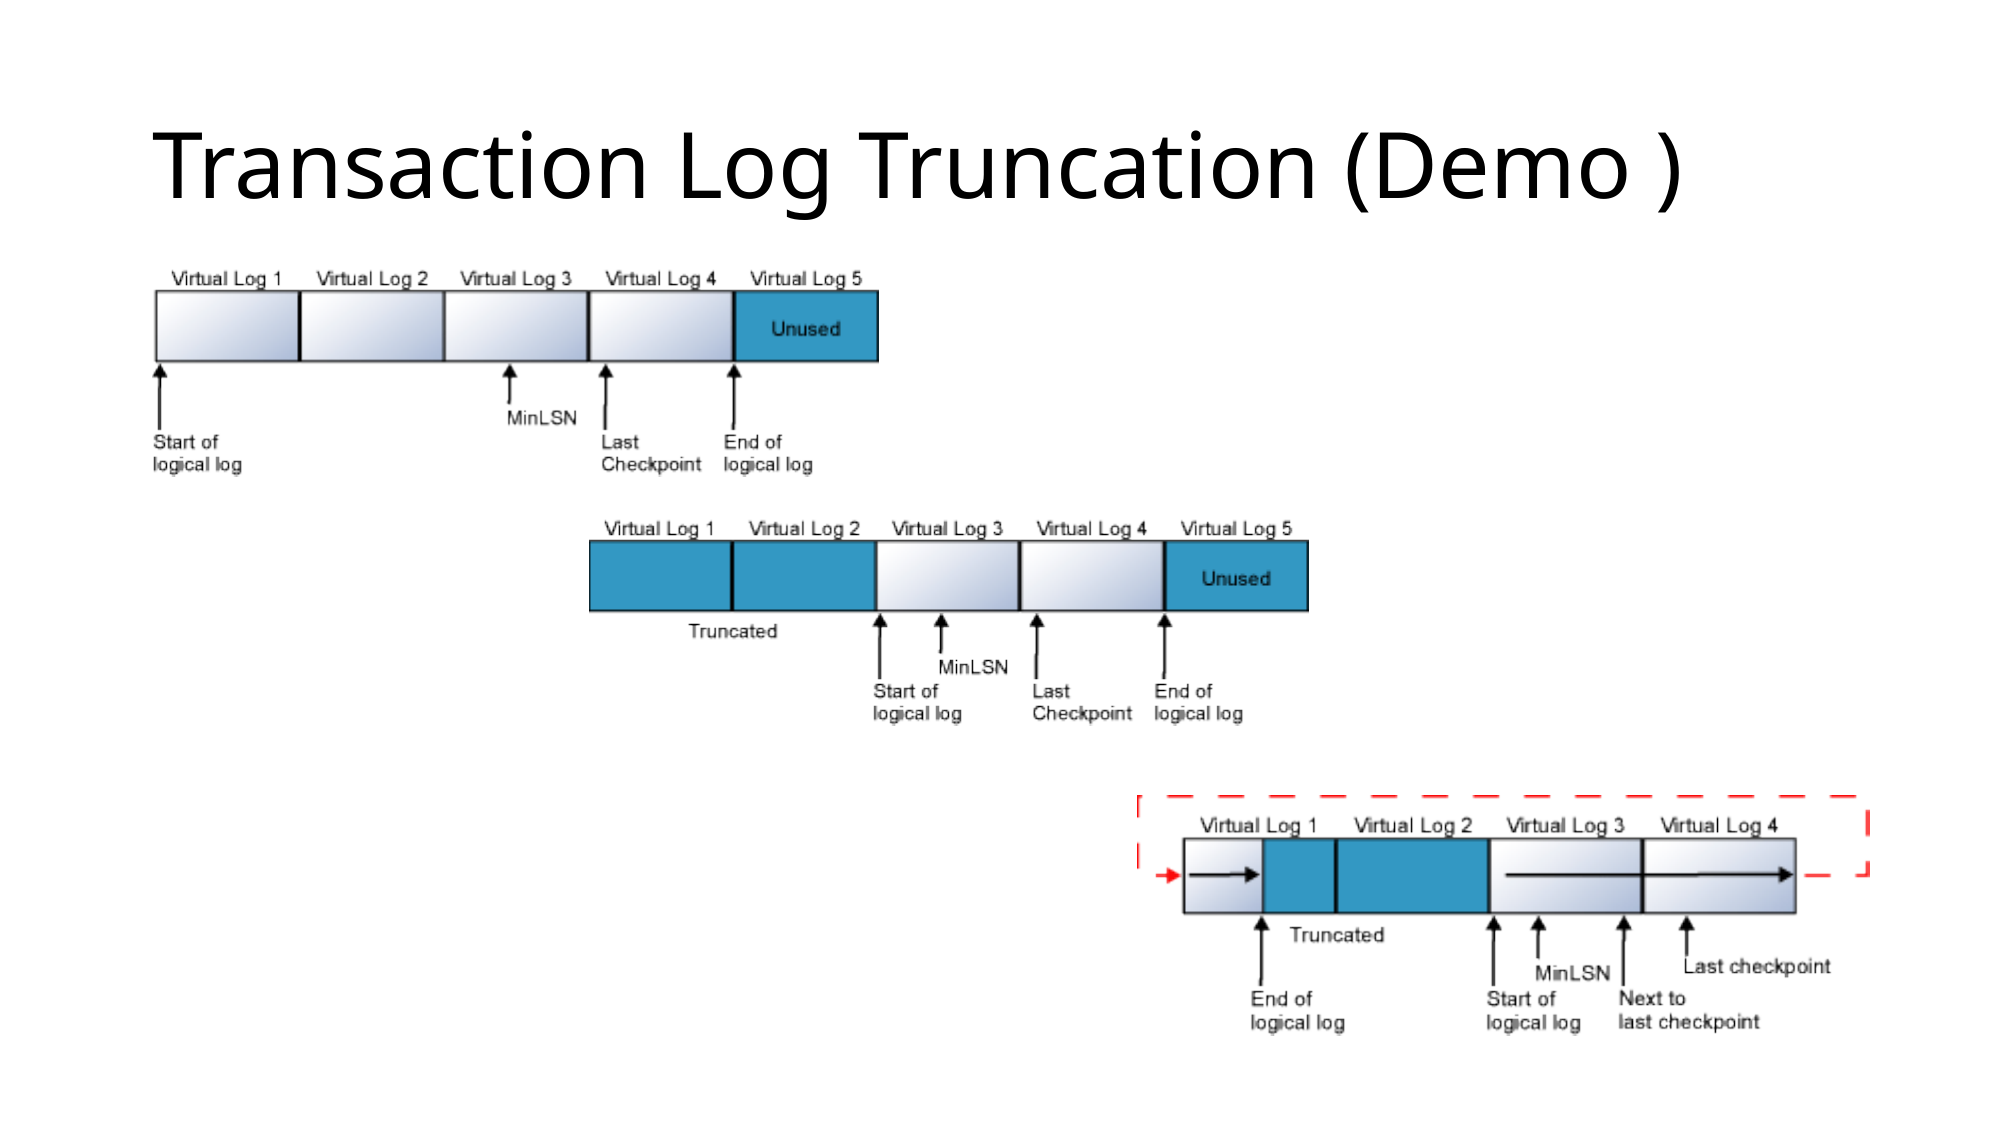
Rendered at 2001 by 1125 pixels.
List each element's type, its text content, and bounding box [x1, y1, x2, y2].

picture [152, 266, 879, 477]
picture [1137, 795, 1870, 1036]
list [589, 516, 1309, 726]
title Transaction Log Truncation (Demo ) [137, 59, 1863, 278]
